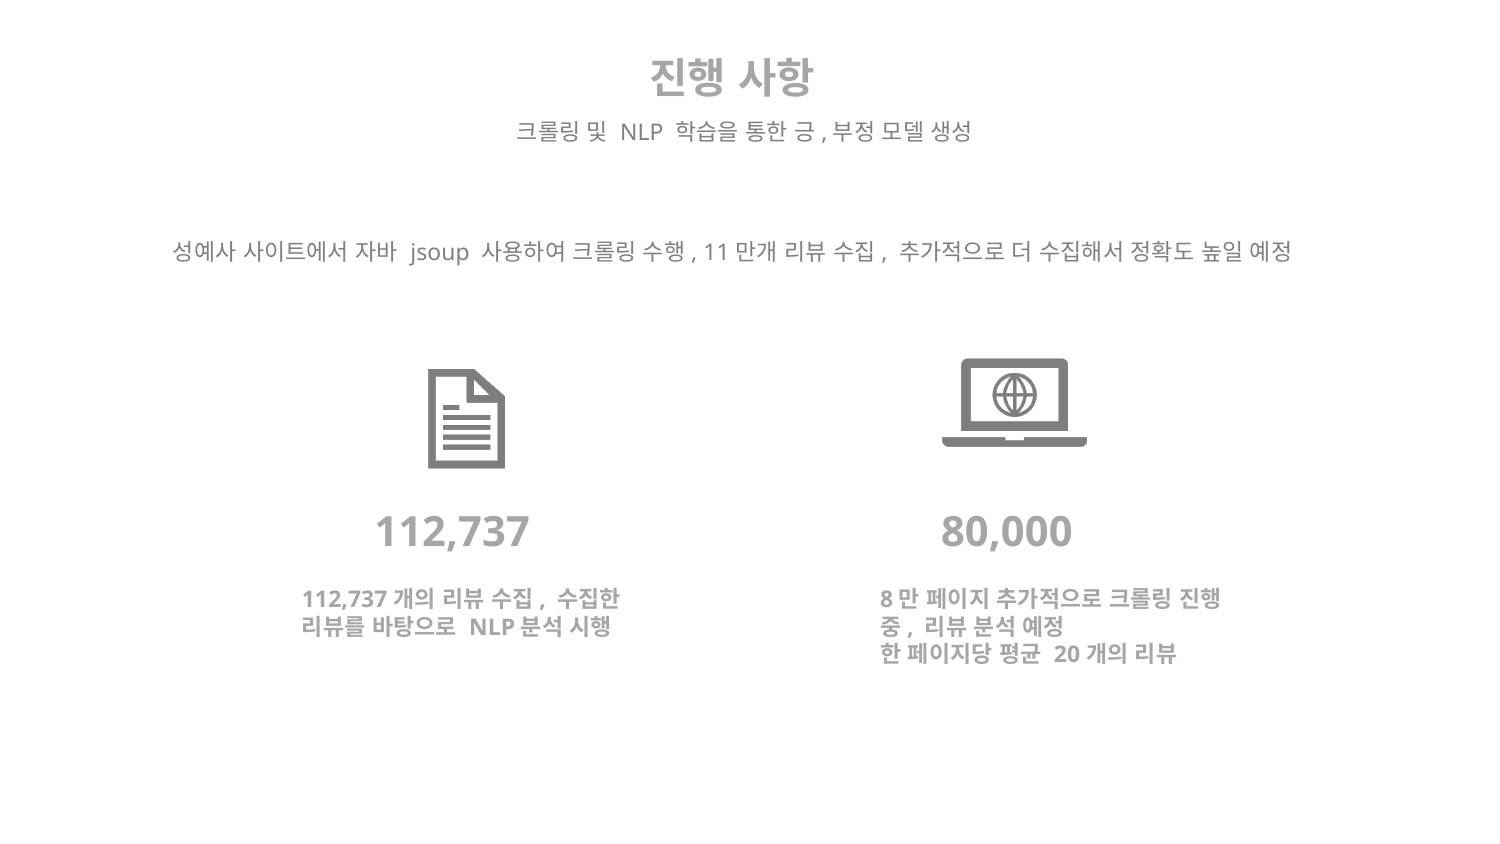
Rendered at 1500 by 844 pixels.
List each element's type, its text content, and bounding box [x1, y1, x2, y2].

text_box 112,737 [359, 497, 574, 563]
text_box 8만 페이지 추가적으로 크롤링 진행 중, 리뷰 분석 예정 한 페이지당 평균 20개의 리뷰 [865, 577, 1240, 702]
text_box 성예사 사이트에서 자바 jsoup 사용하여 크롤링 수행, 11만개 리뷰 수집, 추가적으로 더 수집해서 정확도 높일 예정 [158, 229, 1345, 272]
picture [939, 327, 1090, 479]
picture [407, 359, 527, 479]
text_box 80,000 [926, 497, 1234, 563]
text_box 112,737개의 리뷰 수집, 수집한 리뷰를 바탕으로 NLP분석 시행 [287, 577, 662, 675]
text_box 크롤링 및 NLP 학습을 통한 긍,부정 모델 생성 [502, 109, 1001, 152]
text_box 진행 사항 [634, 44, 906, 109]
